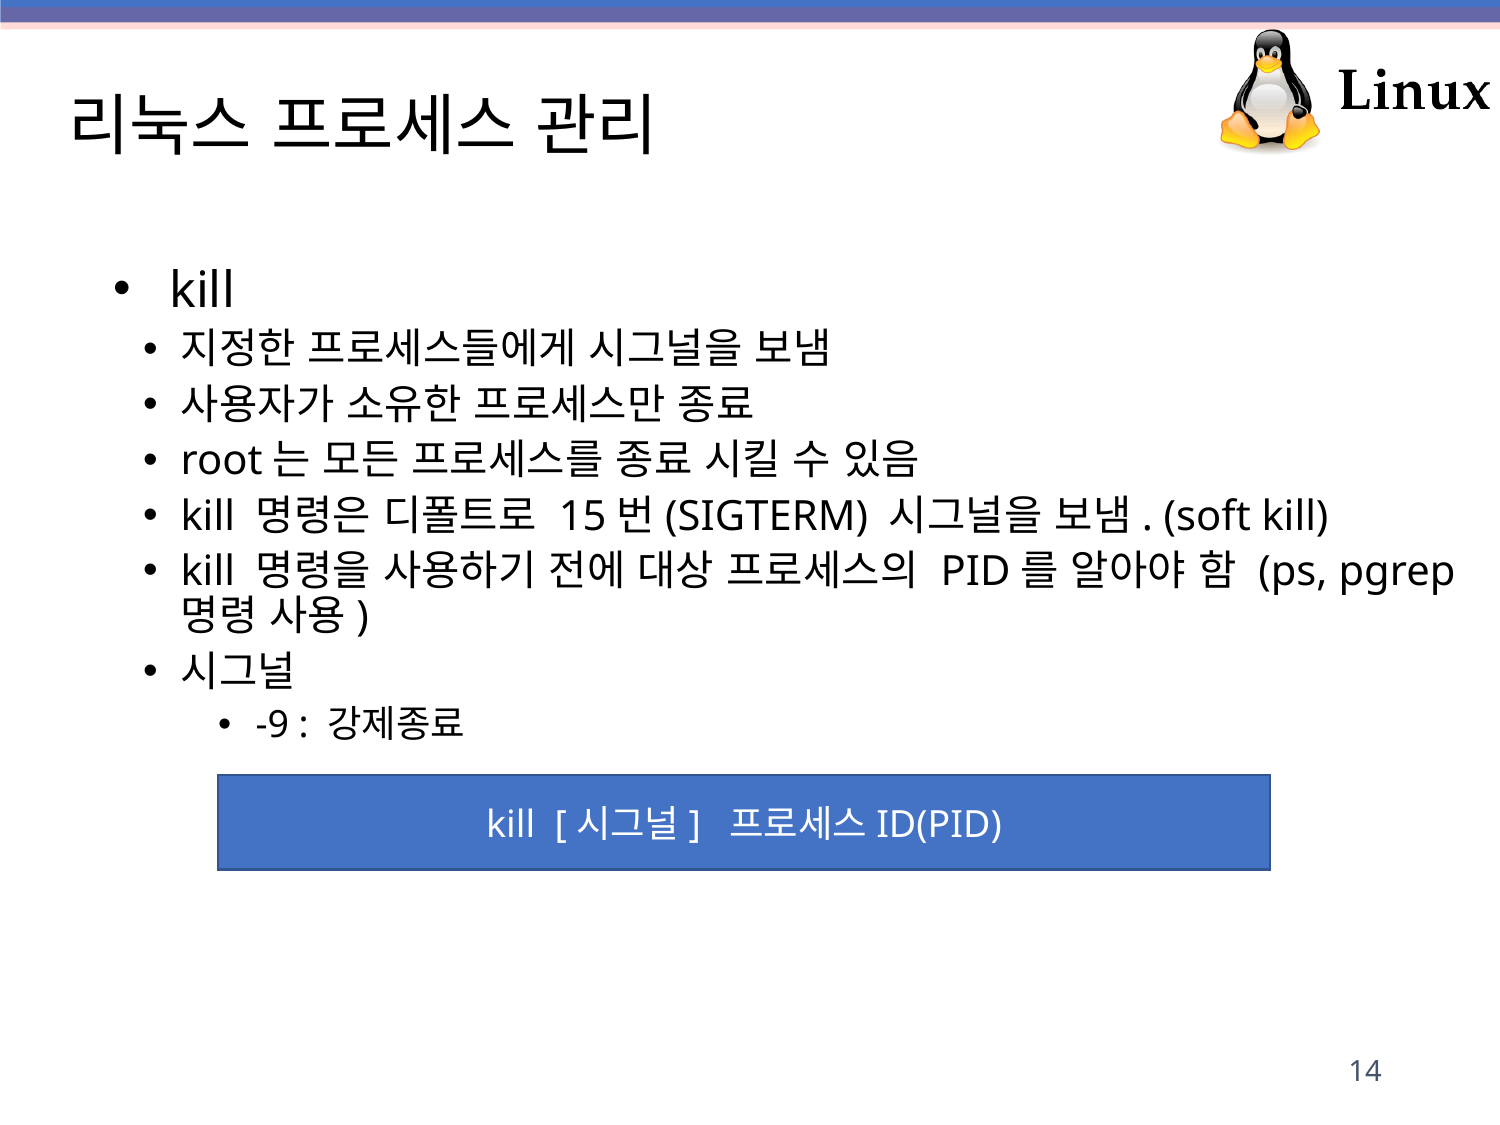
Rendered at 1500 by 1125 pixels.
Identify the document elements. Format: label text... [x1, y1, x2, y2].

text_box kill [시그널] 프로세스ID(PID) [217, 774, 1271, 871]
title 리눅스 프로세스 관리 [53, 59, 1436, 197]
list kill 지정한 프로세스들에게 시그널을 보냄 사용자가 소유한 프로세스만 종료 root는 모든 프로세스를 종료 시킬 수 있음 kill 명령은 디폴트로 15번(SIGTERM) 시그널을 보냄. (soft kill) kill 명령을 사용하기 전에 대상 프로세스의 PID를 알아야 함 (ps, pgrep 명령 사용) 시그널 -9 : 강제종료 [53, 219, 1483, 1103]
slide_number 14 [1059, 1042, 1397, 1103]
picture [1210, 30, 1498, 162]
